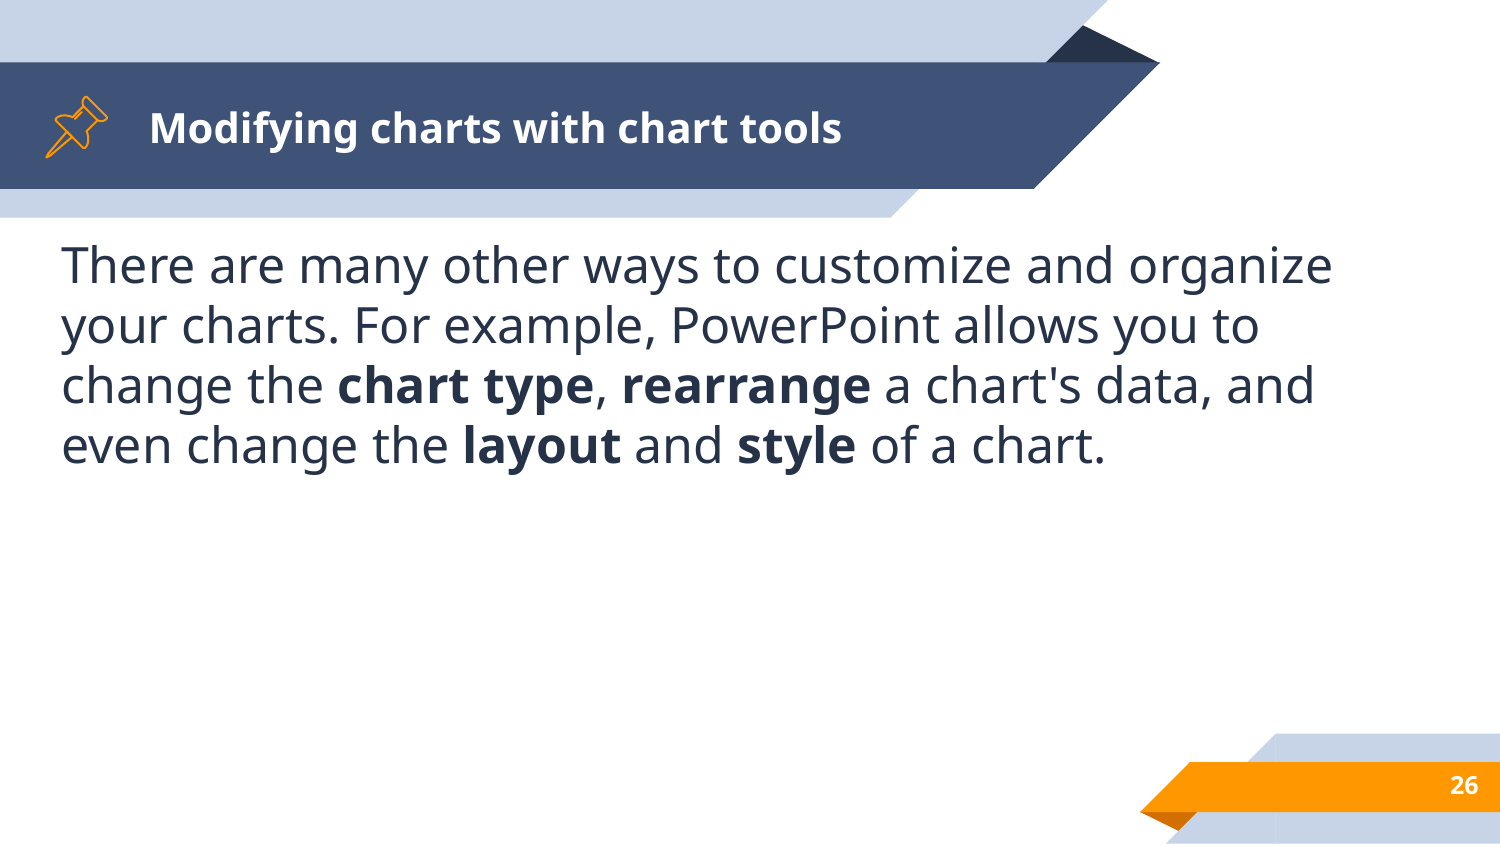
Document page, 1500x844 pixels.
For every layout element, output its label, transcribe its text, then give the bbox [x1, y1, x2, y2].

slide_number 26 [1249, 760, 1494, 813]
list There are many other ways to customize and organize your charts. For example, PowerPoint allows you to change the chart type, rearrange a chart's data, and even change the layout and style of a chart. [46, 223, 1377, 485]
title Modifying charts with chart tools [133, 64, 1035, 190]
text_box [45, 96, 108, 158]
